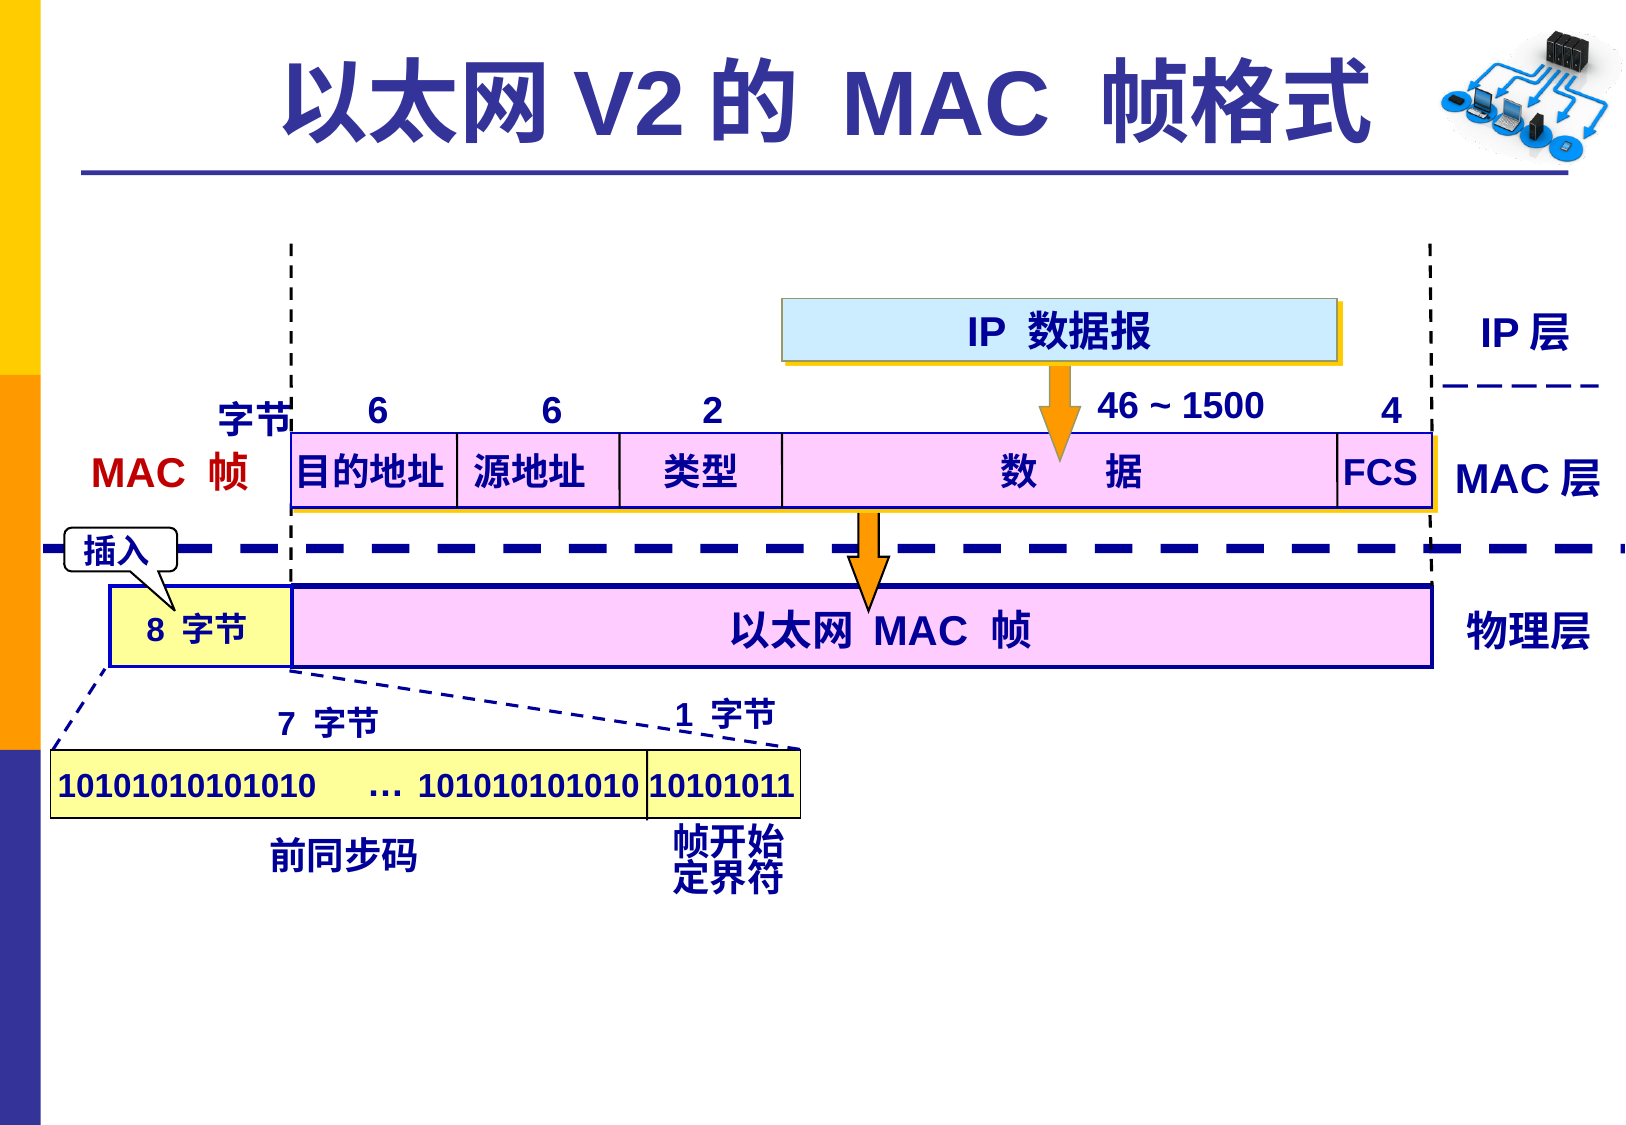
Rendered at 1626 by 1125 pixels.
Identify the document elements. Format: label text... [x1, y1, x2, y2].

text_box 类型 [648, 440, 754, 500]
text_box 1 字节 [659, 685, 792, 740]
text_box [848, 512, 890, 611]
text_box 10101010101010 101010101010 10101011 [420, 757, 647, 812]
text_box [1343, 432, 1432, 440]
text_box [1338, 500, 1432, 508]
text_box FCS [1328, 440, 1433, 500]
text_box MAC 帧 [75, 438, 265, 504]
text_box [291, 587, 1432, 668]
text_box 插入 [68, 523, 174, 578]
text_box [308, 432, 457, 440]
text_box [137, 578, 175, 611]
text_box 6 [526, 378, 578, 439]
text_box 10101010101010 101010101010 10101011 [648, 757, 836, 812]
text_box 以太网 MAC 帧 [713, 596, 1047, 661]
text_box 前同步码 [254, 824, 435, 884]
text_box IP层 [1465, 298, 1587, 364]
text_box 帧开始 定界符 [657, 819, 800, 907]
text_box 8 字节 [131, 601, 264, 656]
text_box [50, 750, 647, 757]
title 以太网V2的 MAC 帧格式 [81, 30, 1569, 161]
text_box 6 [352, 378, 404, 439]
text_box … [352, 751, 420, 812]
text_box 目的地址 [279, 440, 458, 500]
picture [1438, 30, 1624, 165]
text_box [50, 812, 647, 819]
text_box [174, 529, 178, 570]
text_box [458, 432, 619, 508]
text_box 4 [1366, 378, 1418, 439]
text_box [781, 298, 1338, 462]
text_box [620, 432, 782, 508]
text_box 10101010101010 101010101010 10101011 [42, 757, 352, 812]
text_box 数 据 [985, 471, 1159, 500]
text_box 物理层 [1452, 597, 1608, 663]
text_box [110, 586, 292, 667]
text_box [64, 528, 68, 571]
text_box [648, 750, 801, 757]
text_box 2 [687, 378, 738, 439]
text_box 源地址 [458, 440, 601, 500]
text_box 字节 [202, 389, 308, 449]
text_box [783, 470, 1337, 508]
text_box [648, 812, 801, 819]
text_box [290, 500, 457, 508]
text_box MAC层 [1440, 444, 1617, 509]
text_box 7 字节 [262, 694, 395, 750]
